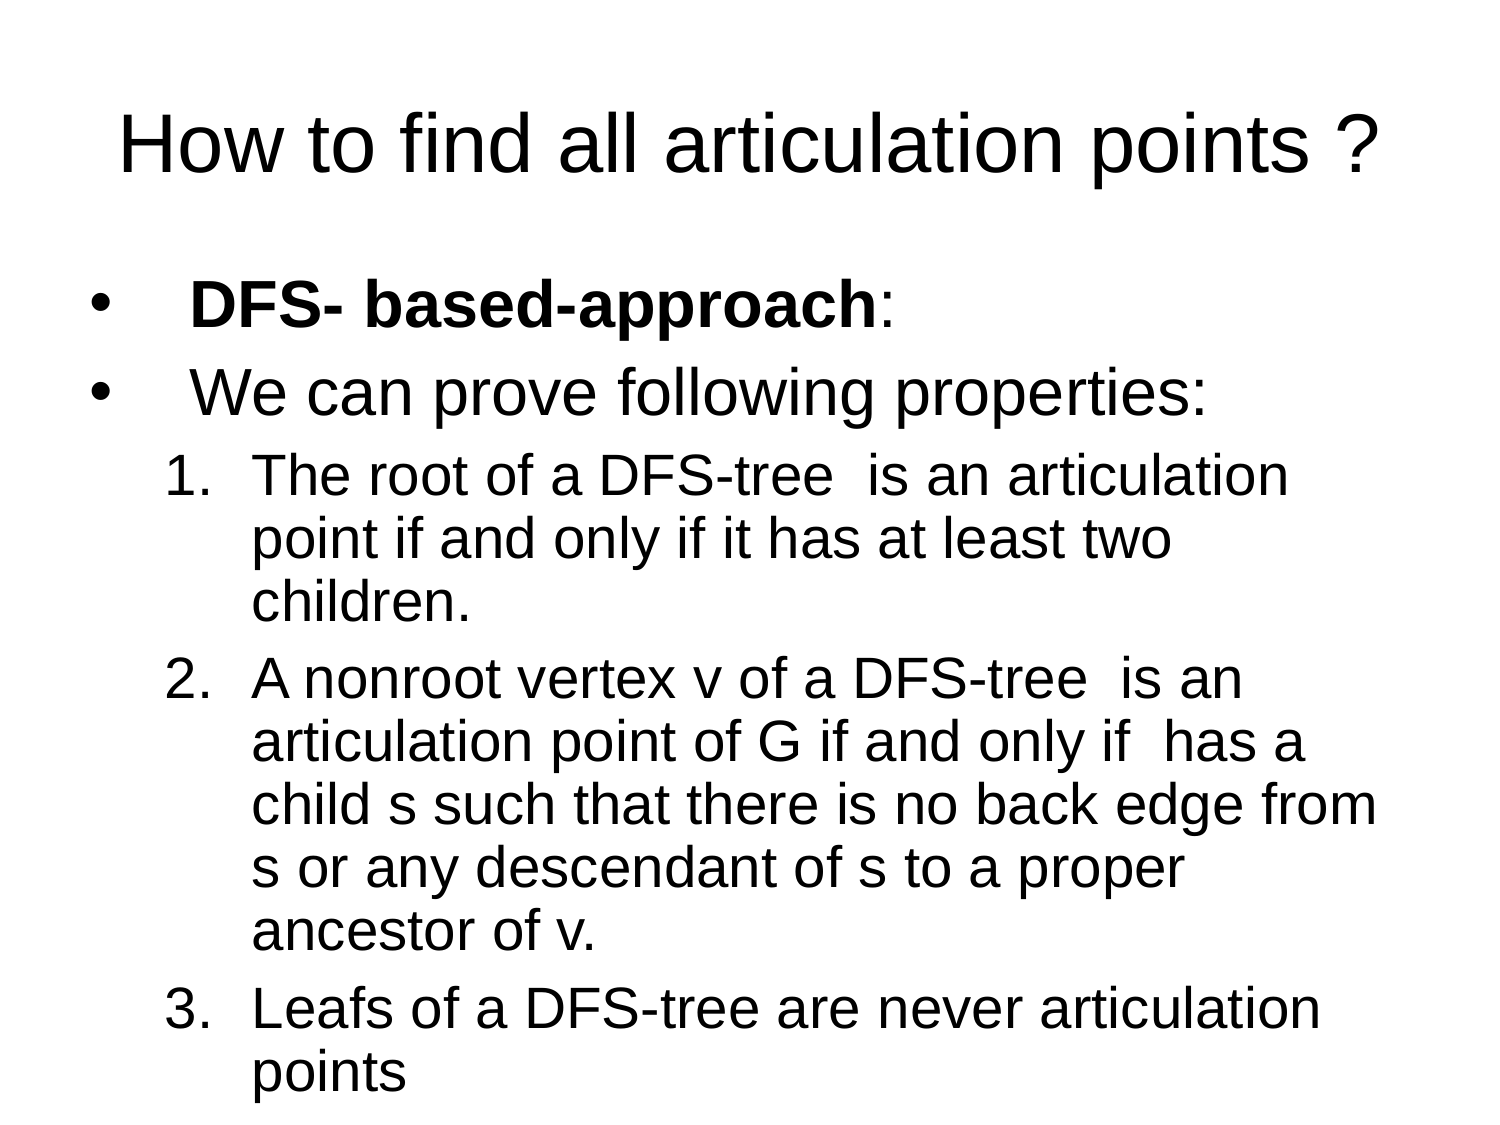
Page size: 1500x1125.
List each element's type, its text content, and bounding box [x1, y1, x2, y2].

text_box DFS- based-approach: We can prove following properties: The root of a DFS-tree is an articulation point if and only if it has at least two children. A nonroot vertex v of a DFS-tree is an articulation point of G if and only if has a child s such that there is no back edge from s or any descendant of s to a proper ancestor of v. Leafs of a DFS-tree are never articulation points [74, 262, 1425, 1005]
text_box How to find all articulation points ? [74, 45, 1425, 233]
